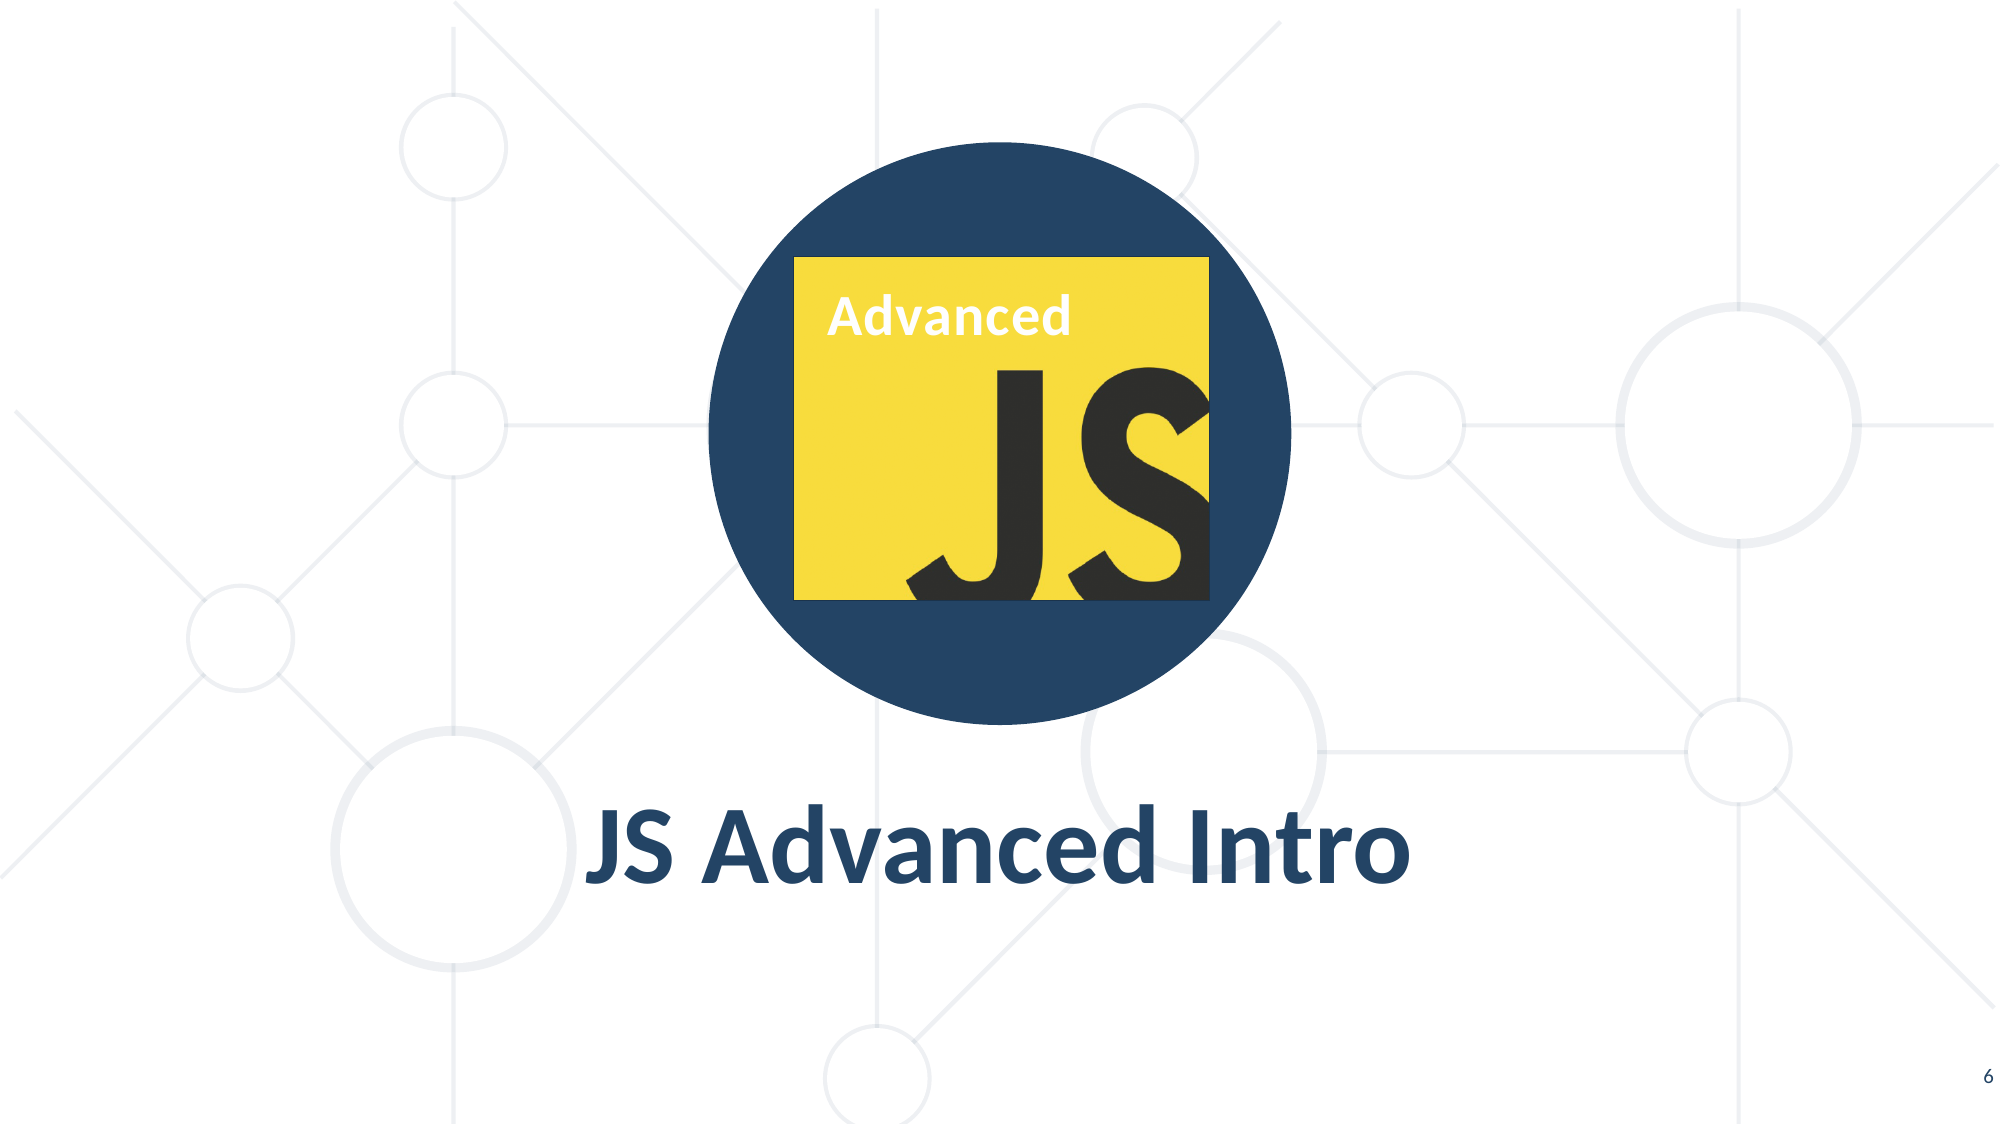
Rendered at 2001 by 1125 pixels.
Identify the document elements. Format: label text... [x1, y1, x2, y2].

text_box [792, 256, 1210, 601]
list JS Advanced Intro [100, 771, 1900, 898]
slide_number 6 [1929, 1049, 2000, 1100]
